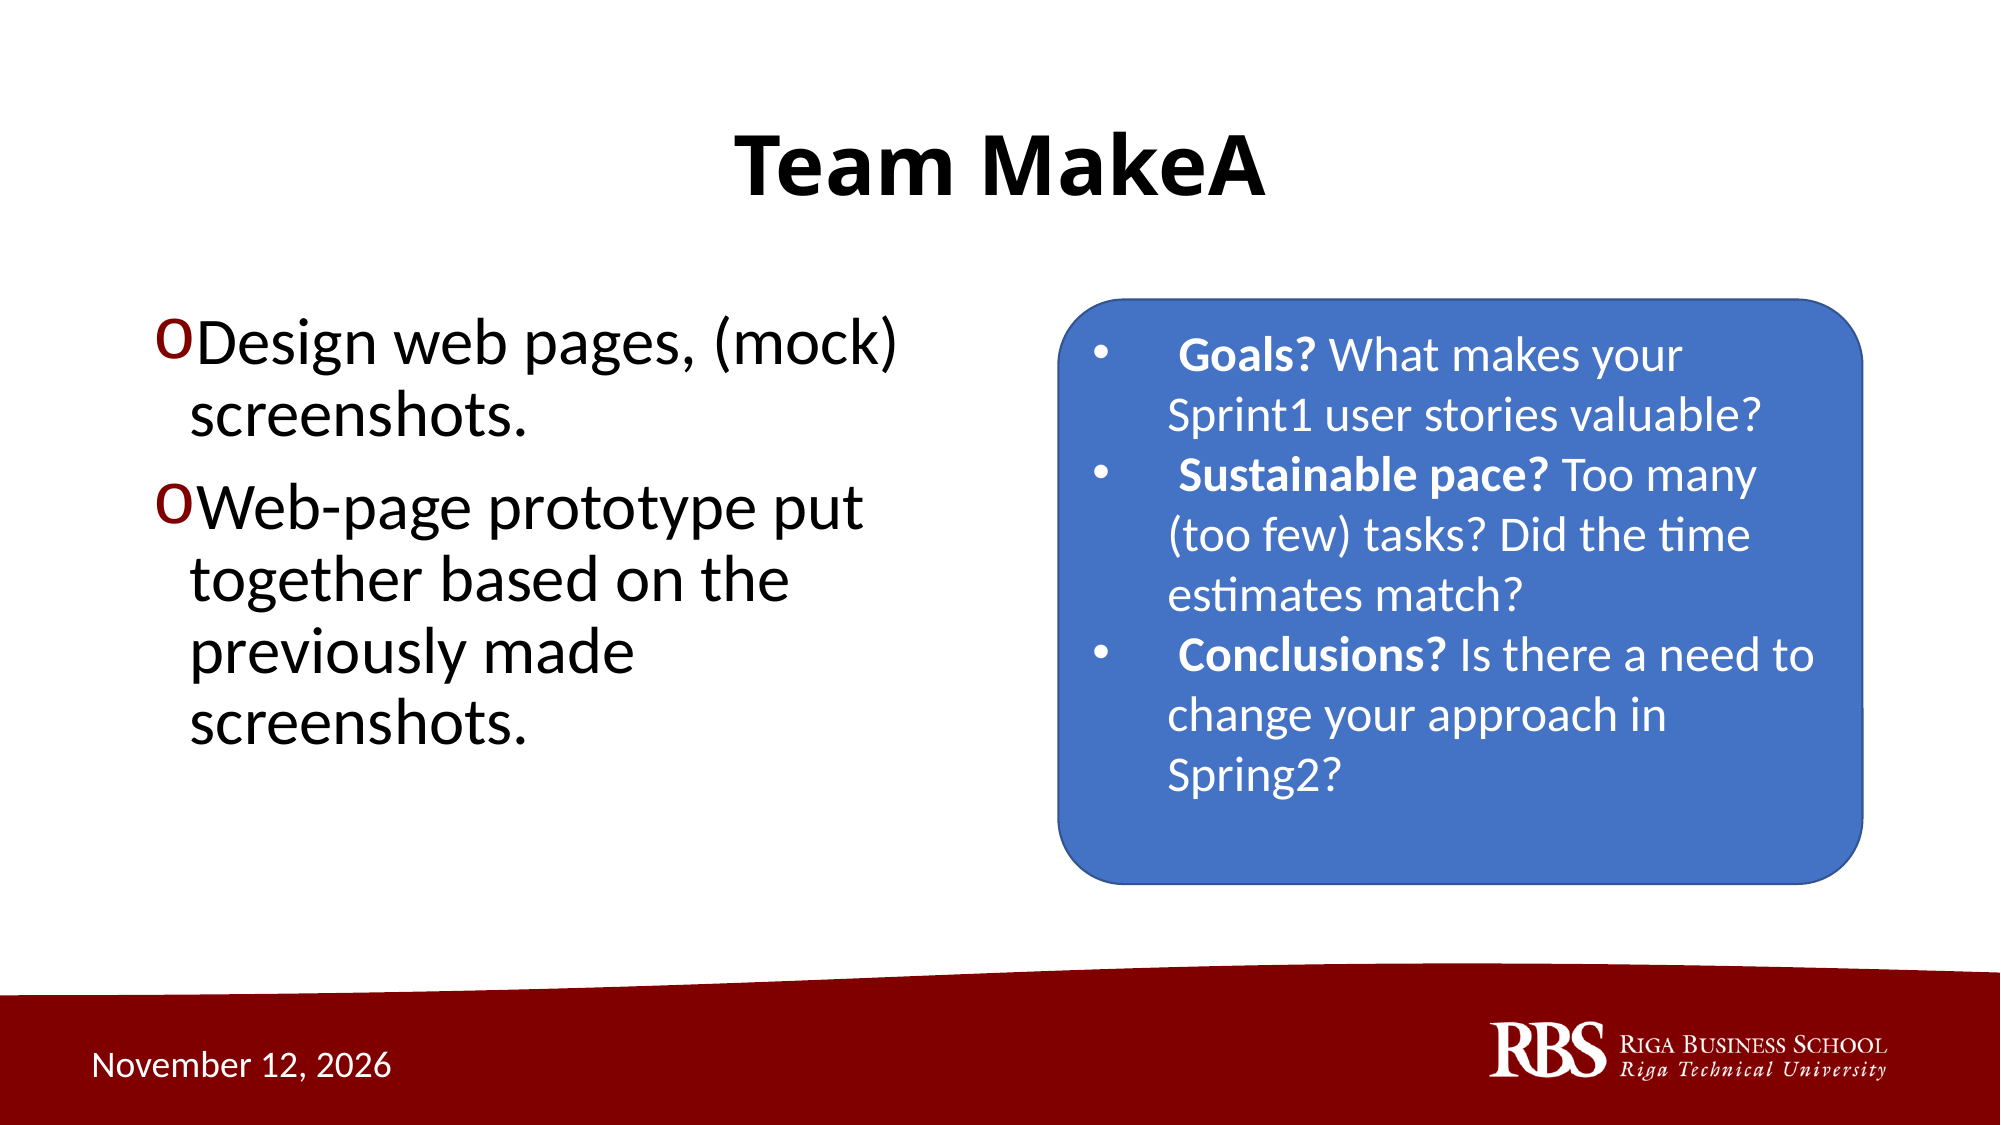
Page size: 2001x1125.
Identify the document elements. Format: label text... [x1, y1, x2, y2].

text_box Goals? What makes your Sprint1 user stories valuable? Sustainable pace? Too many (too few) tasks? Did the time estimates match? Conclusions? Is there a need to change your approach in Spring2? [1057, 298, 1864, 886]
picture [1475, 1002, 1900, 1100]
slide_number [76, 1032, 527, 1093]
list Design web pages, (mock) screenshots. Web-page prototype put together based on the previously made screenshots. [137, 299, 988, 936]
title Team MakeA [137, 59, 1863, 278]
